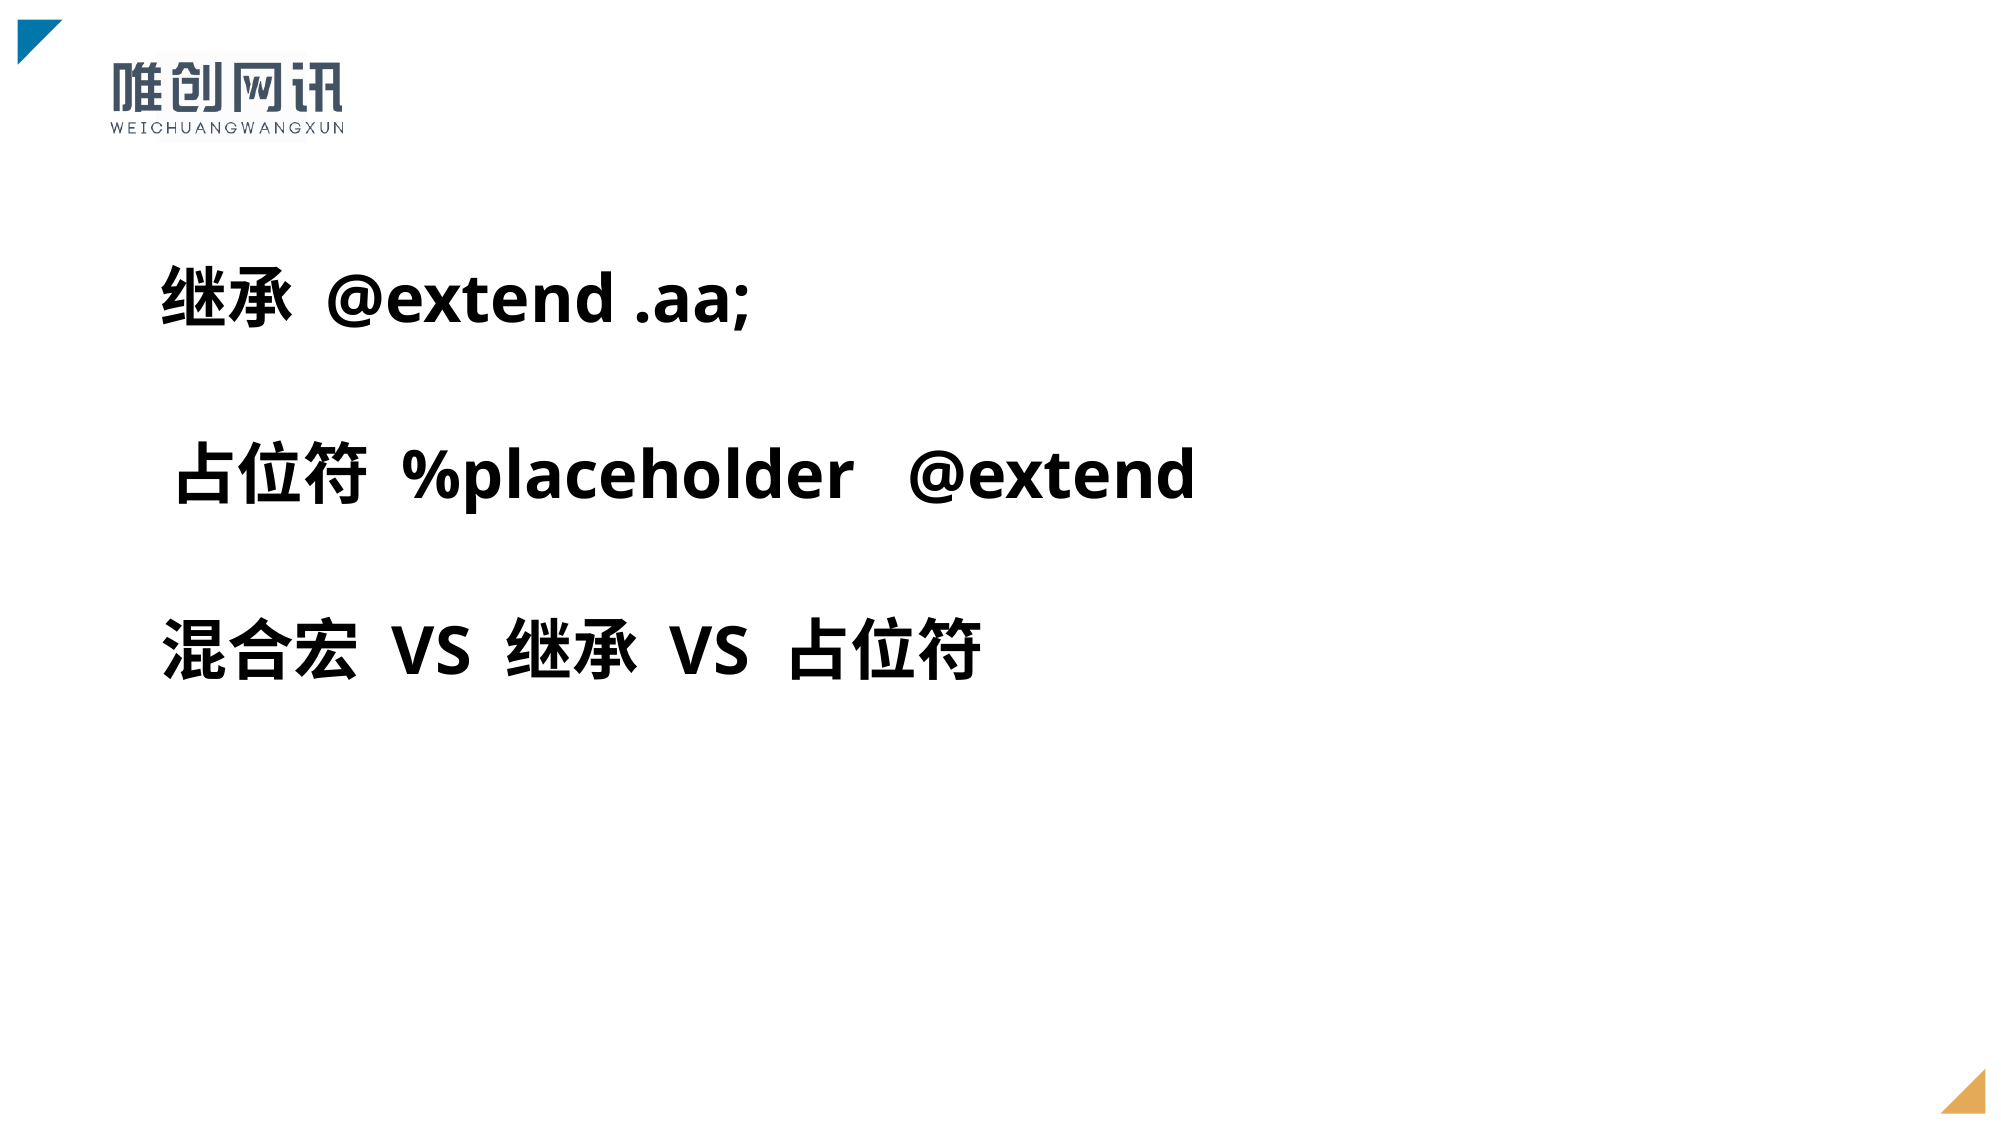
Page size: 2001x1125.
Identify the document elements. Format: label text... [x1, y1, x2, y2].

picture [89, 51, 396, 143]
text_box 继承 @extend .aa; [153, 248, 760, 343]
text_box 混合宏 VS 继承 VS 占位符 [153, 600, 992, 696]
text_box 占位符 %placeholder @extend [162, 424, 1319, 519]
text_box [17, 19, 63, 65]
text_box [1940, 1068, 1986, 1114]
